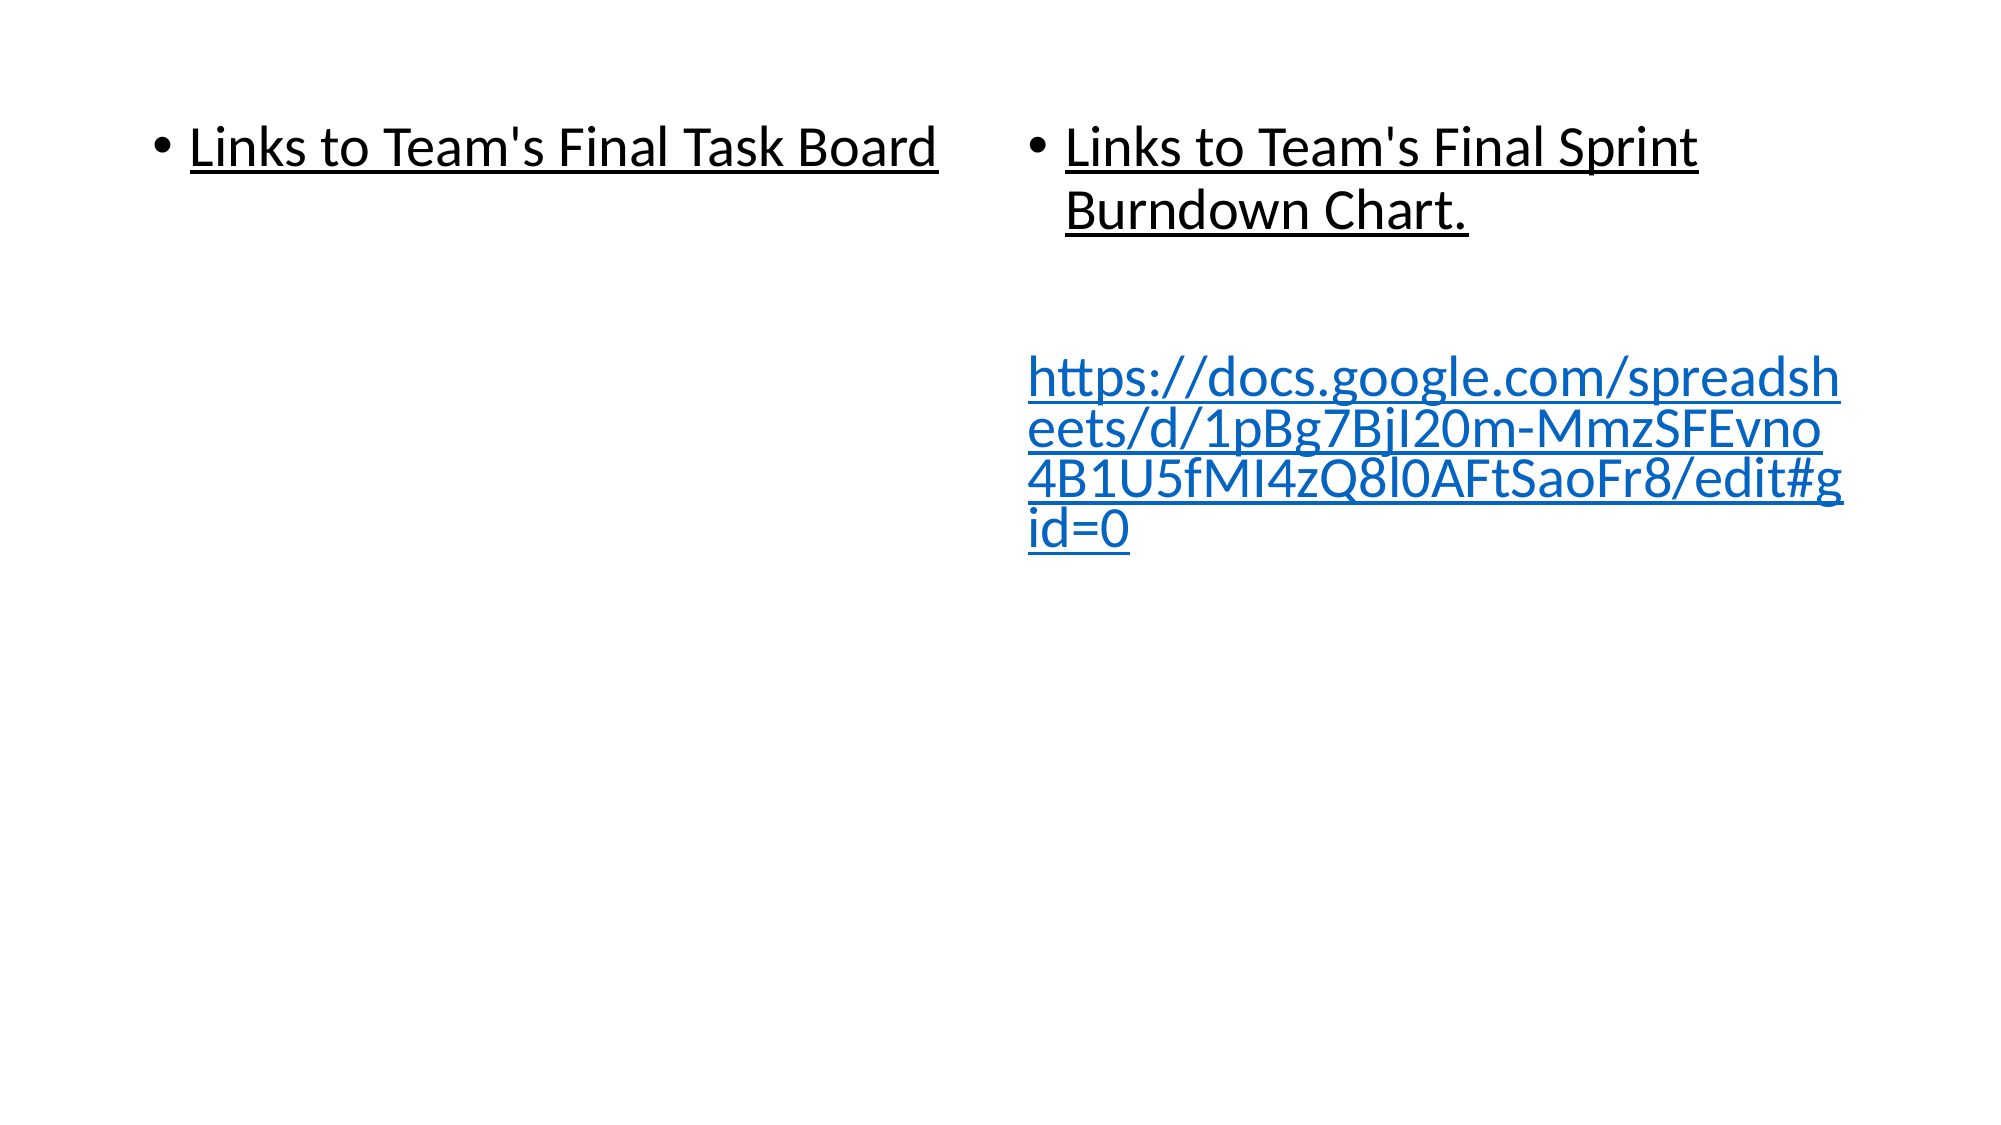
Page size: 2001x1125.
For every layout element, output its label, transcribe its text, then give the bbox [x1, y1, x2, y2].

list Links to Team's Final Task Board [137, 108, 988, 1014]
list Links to Team's Final Sprint Burndown Chart. https://docs.google.com/spreadsheets/d/1pBg7BjI20m-MmzSFEvno4B1U5fMI4zQ8l0AFtSaoFr8/edit#gid=0 [1012, 108, 1863, 1014]
